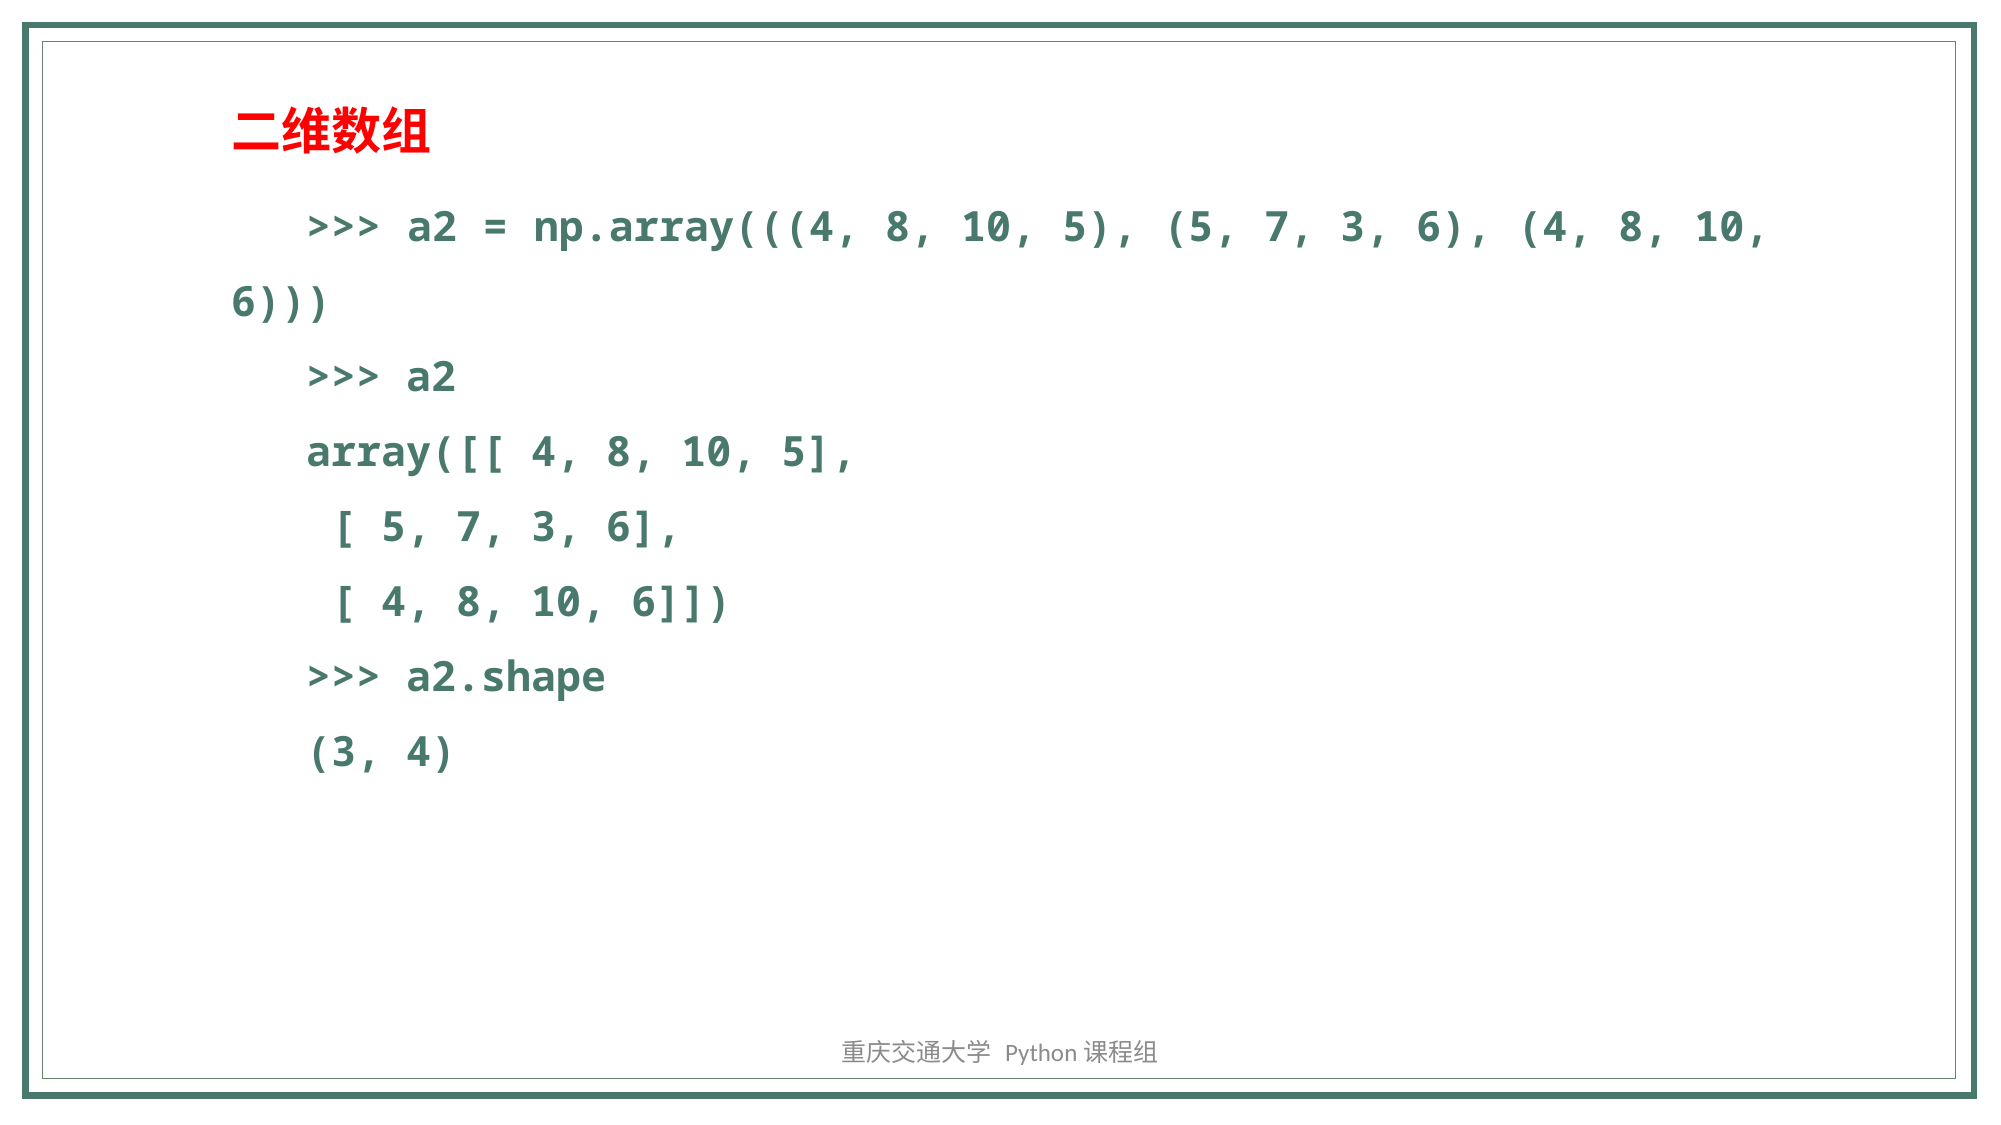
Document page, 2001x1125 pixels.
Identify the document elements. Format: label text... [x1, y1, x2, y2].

text_box [42, 41, 1956, 1080]
footer 重庆交通大学 Python课程组 [662, 1021, 1338, 1082]
text_box 二维数组 [216, 61, 447, 167]
text_box >>> a2 = np.array(((4, 8, 10, 5), (5, 7, 3, 6), (4, 8, 10, 6))) >>> a2 array([[ 4, 8, 10, 5], [ 5, 7, 3, 6], [ 4, 8, 10, 6]]) >>> a2.shape (3, 4) [216, 167, 1784, 783]
text_box [25, 24, 1975, 1097]
